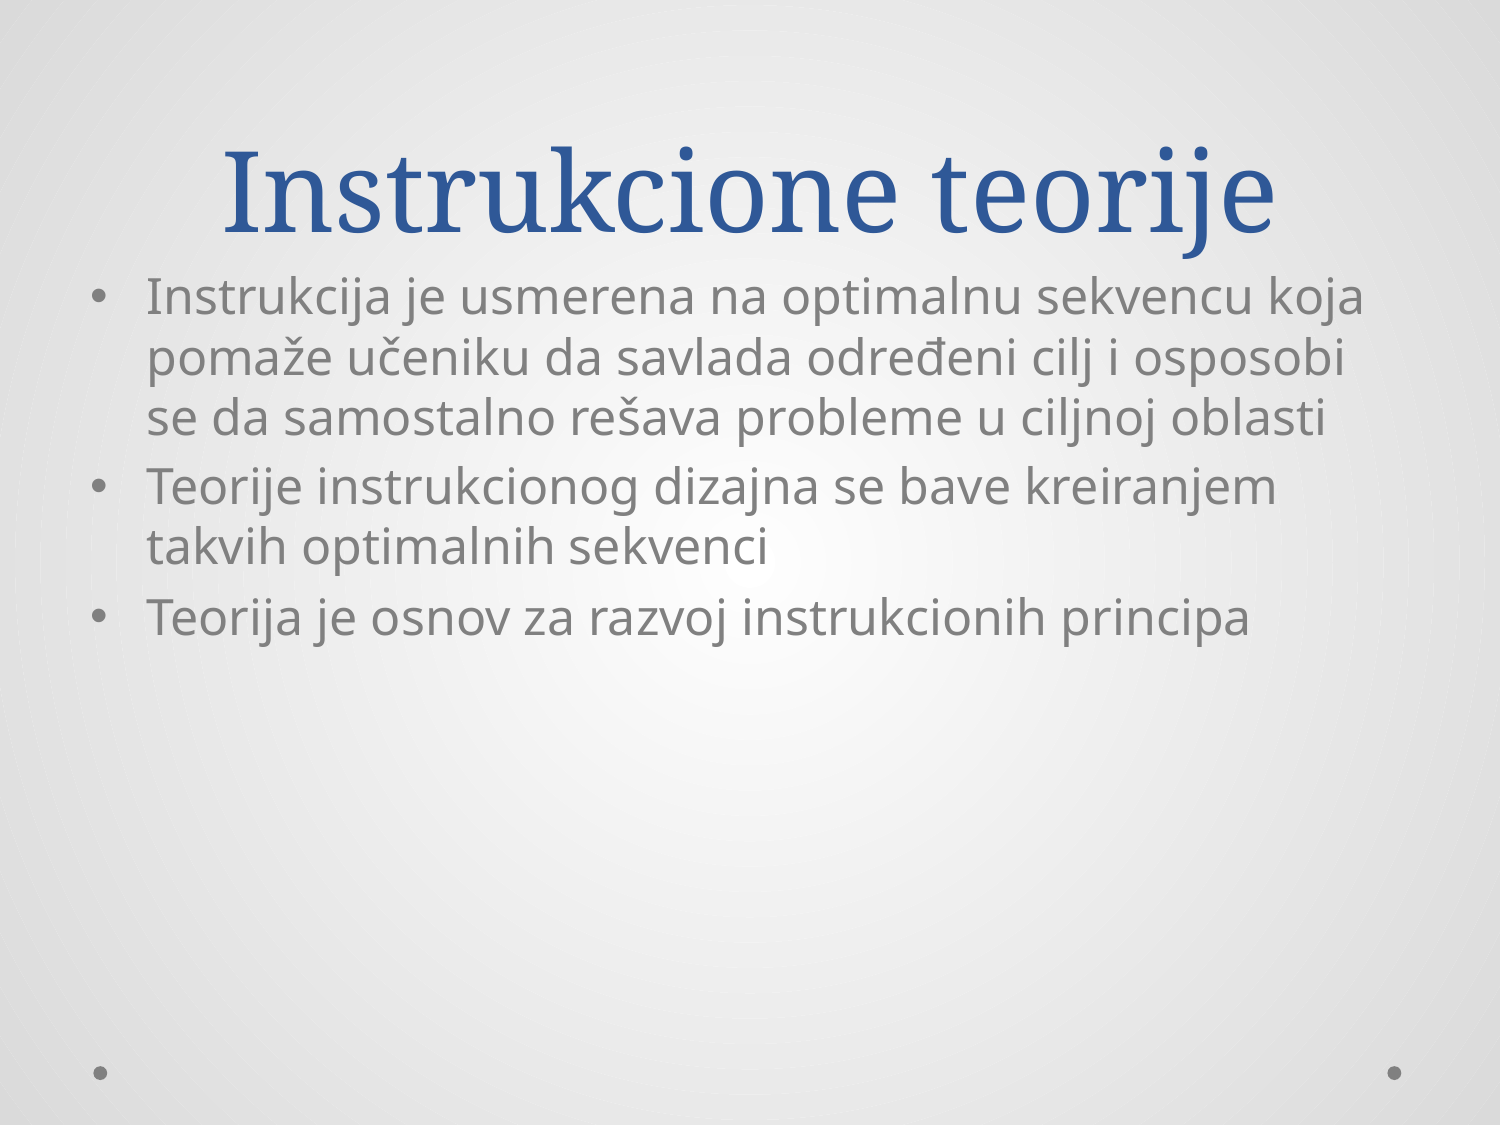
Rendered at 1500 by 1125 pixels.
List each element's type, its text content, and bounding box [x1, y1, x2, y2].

title Instrukcione teorije [75, 0, 1425, 257]
list Instrukcija je usmerena na optimalnu sekvencu koja pomaže učeniku da savlada određeni cilj i osposobi se da samostalno rešava probleme u ciljnoj oblasti Teorije instrukcionog dizajna se bave kreiranjem takvih optimalnih sekvenci Teorija je osnov za razvoj instrukcionih principa [75, 257, 1425, 1000]
